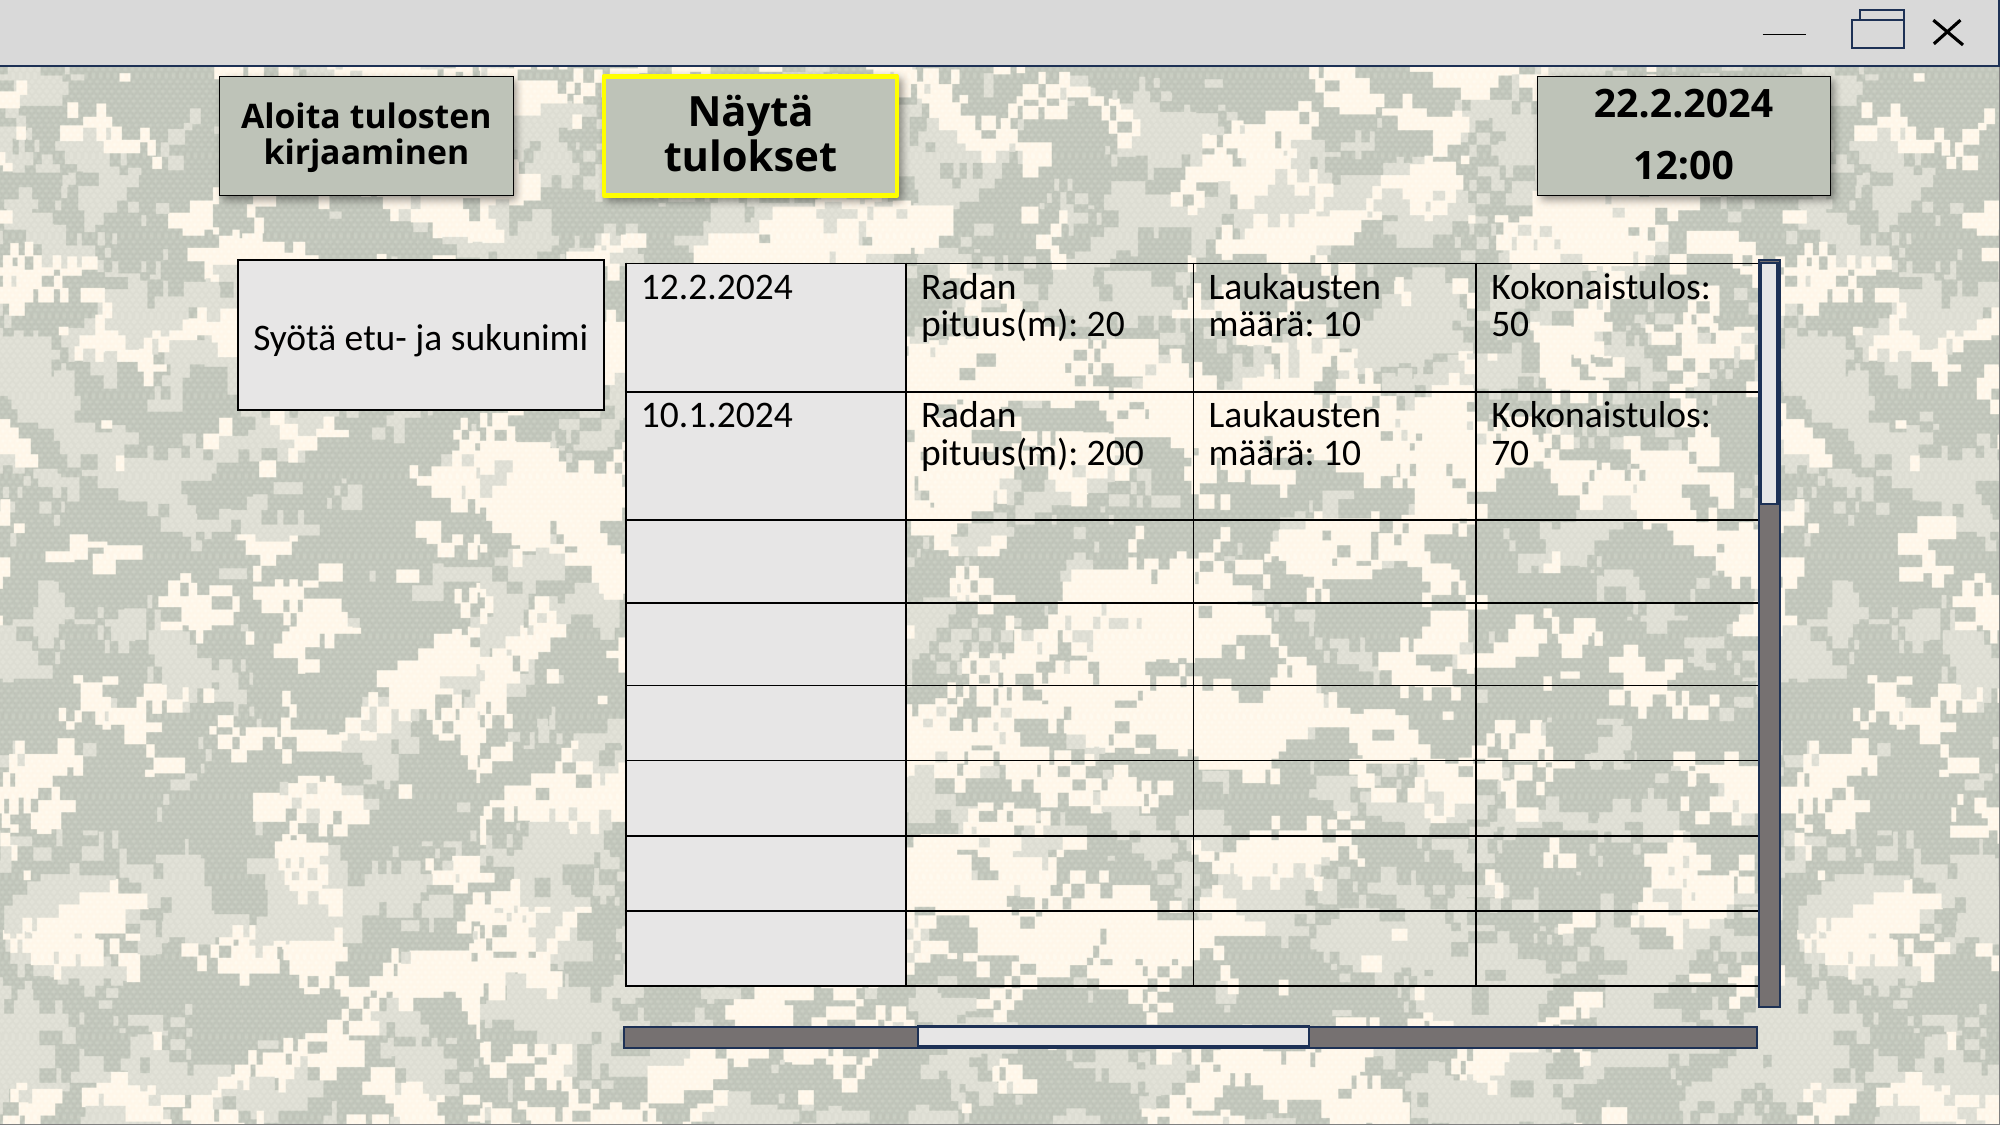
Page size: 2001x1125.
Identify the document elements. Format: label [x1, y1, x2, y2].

picture [0, 0, 2000, 1125]
text_box [1933, 20, 1963, 45]
